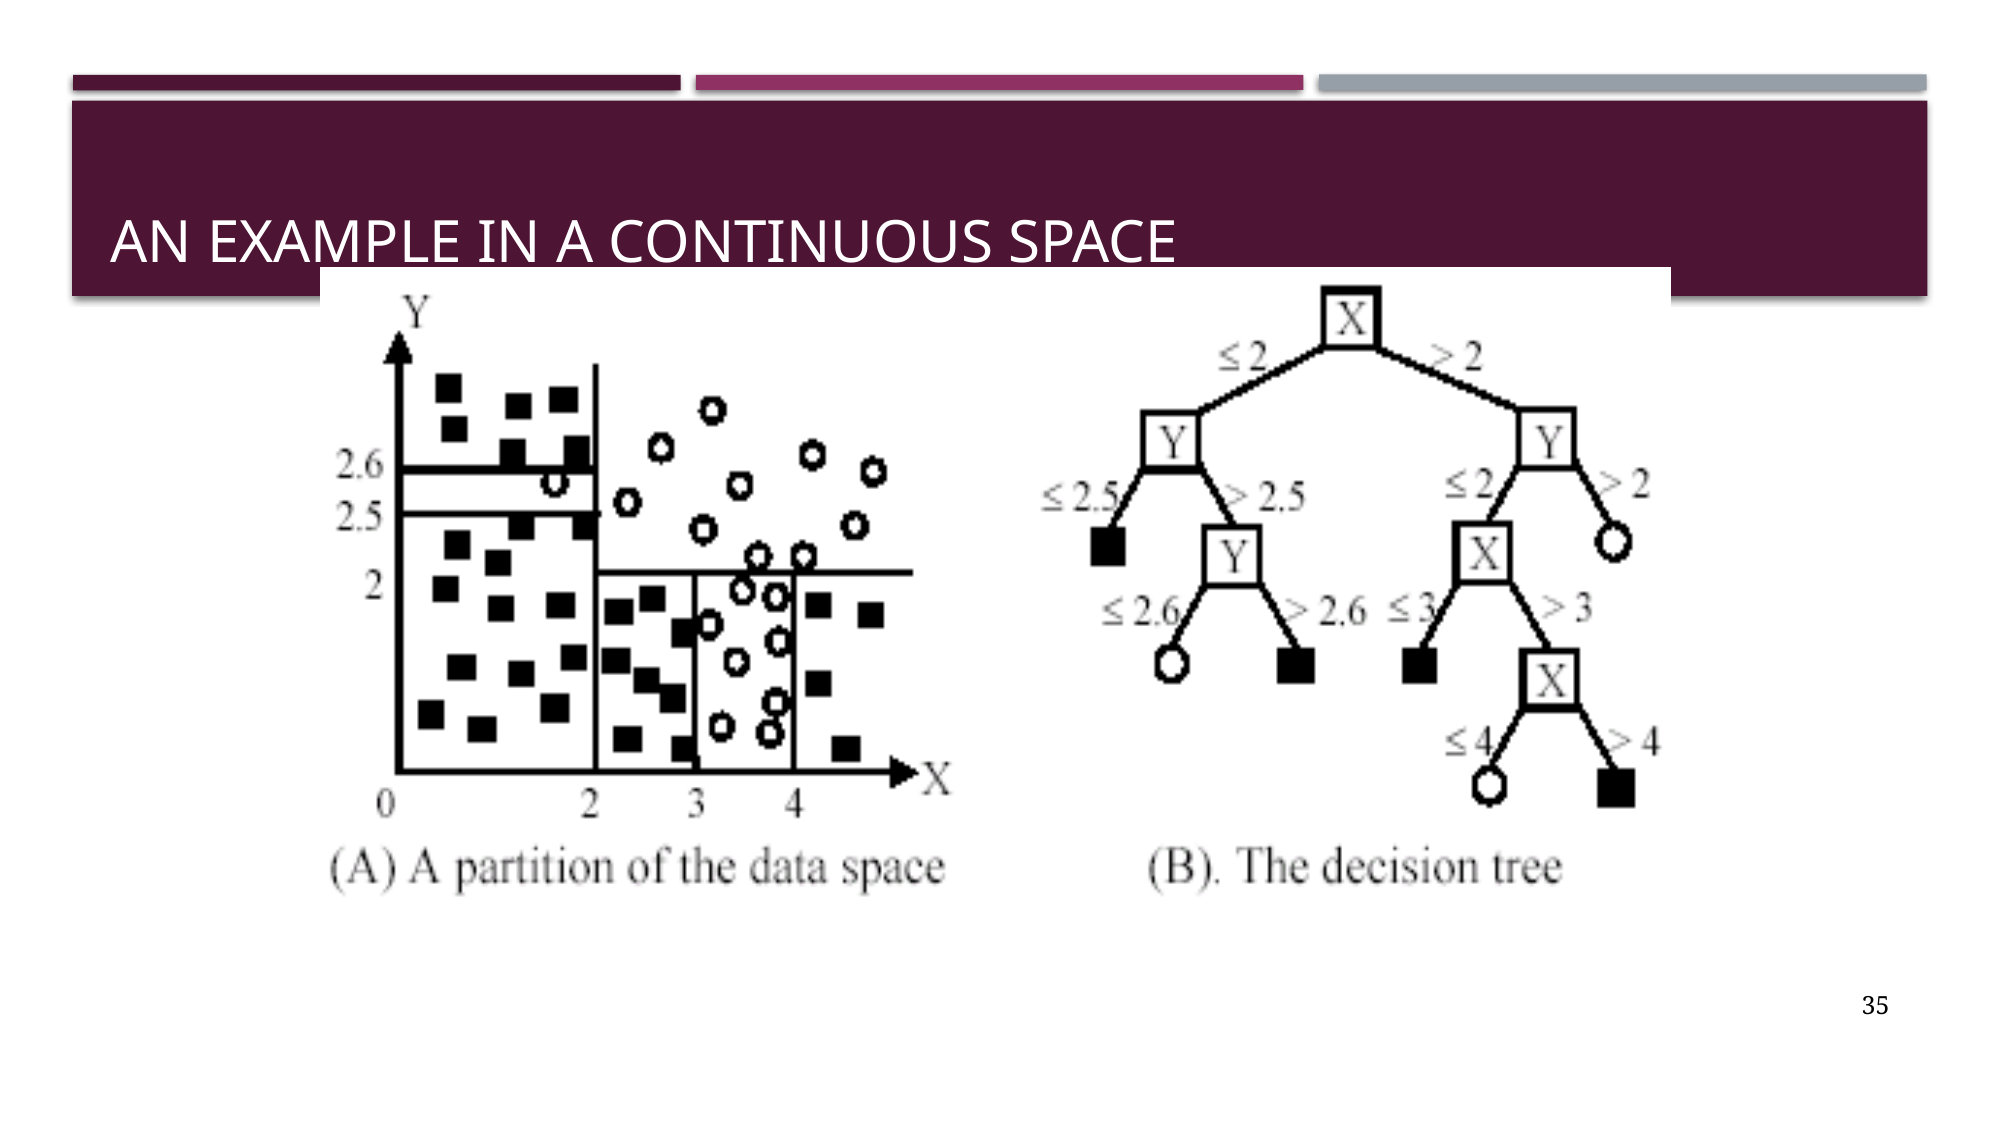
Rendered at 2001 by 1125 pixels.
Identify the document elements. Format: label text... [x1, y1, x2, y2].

title An example in a continuous space [95, 115, 1905, 282]
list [320, 266, 1672, 911]
slide_number 35 [1732, 977, 1905, 1037]
